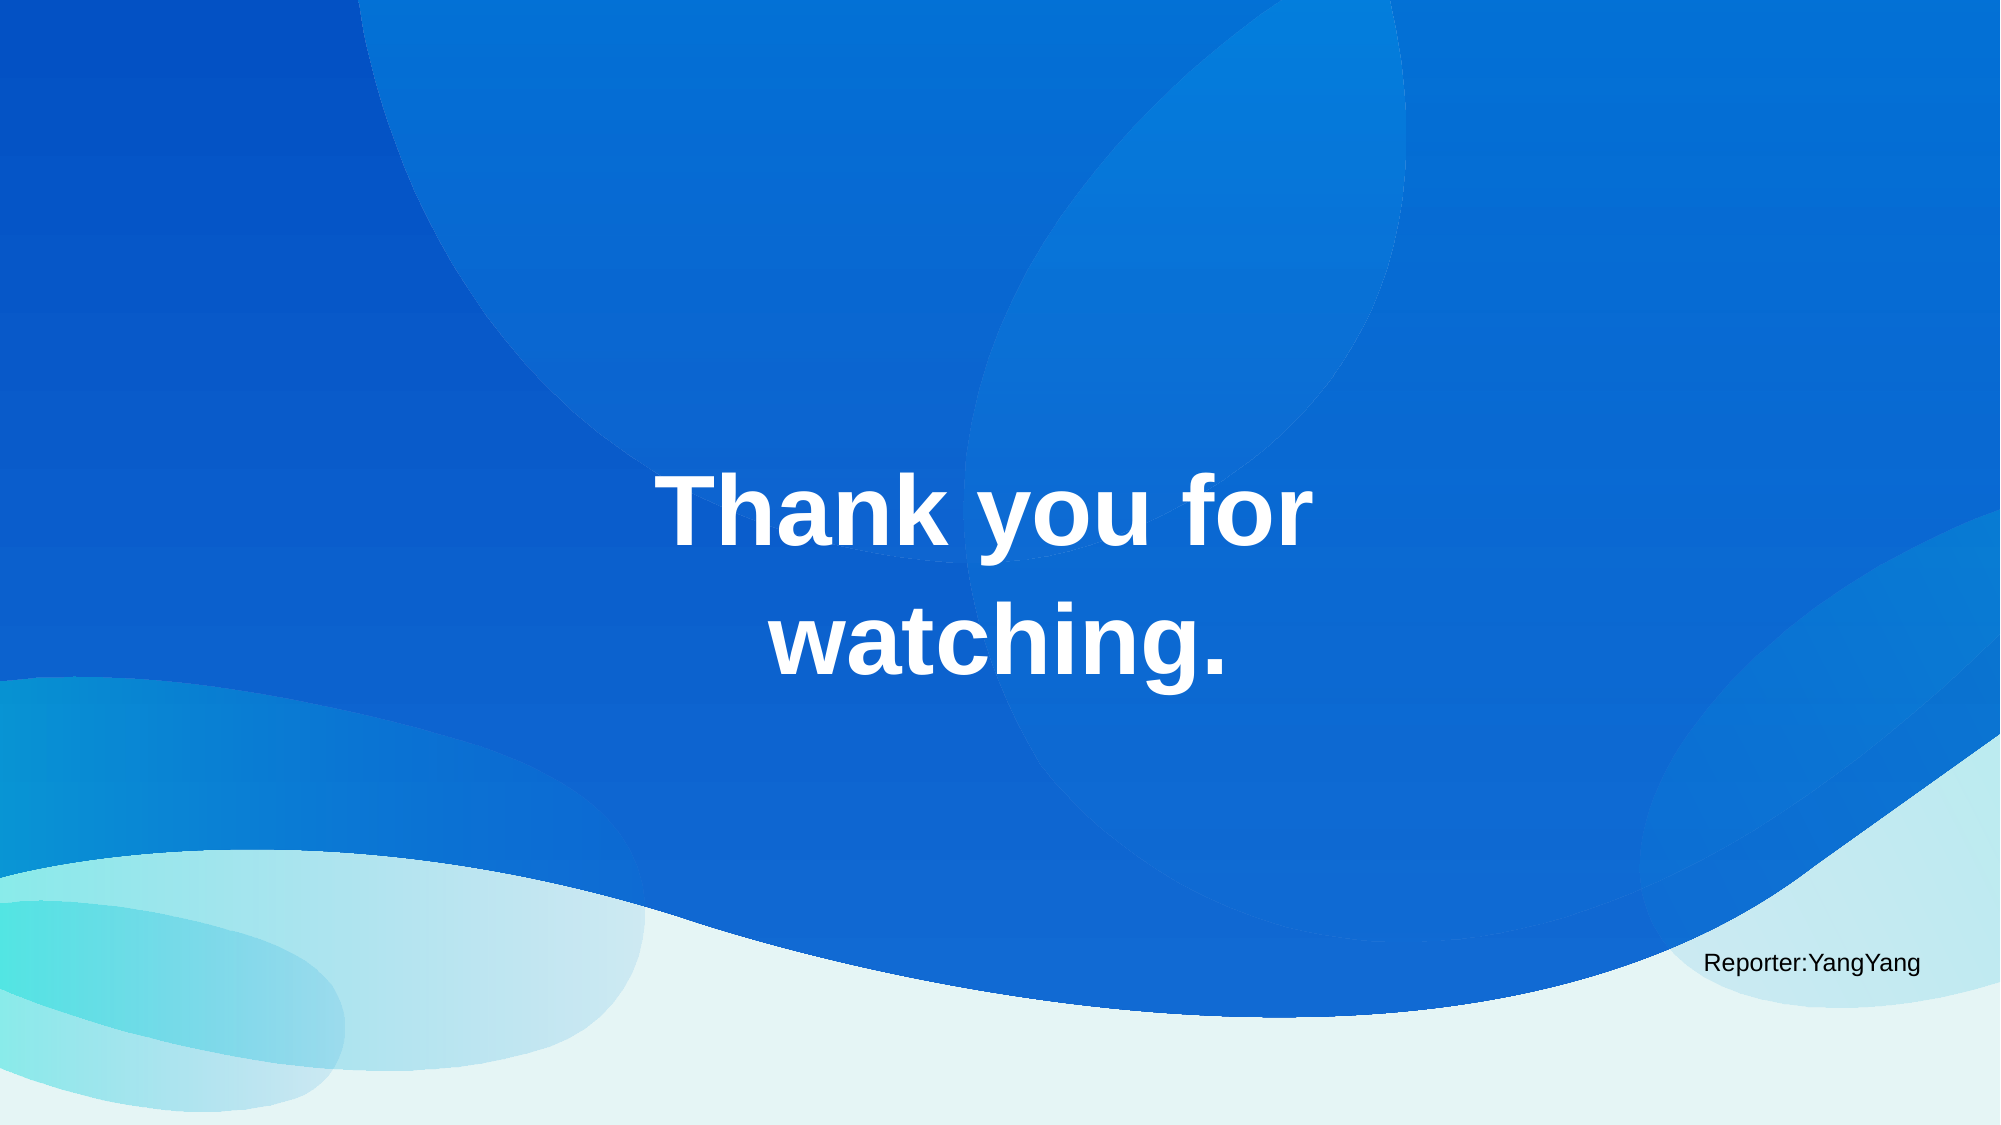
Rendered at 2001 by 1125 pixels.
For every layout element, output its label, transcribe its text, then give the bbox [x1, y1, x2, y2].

list Reporter:YangYang [1089, 918, 1937, 1008]
list Thank you for watching. [510, 443, 1488, 713]
